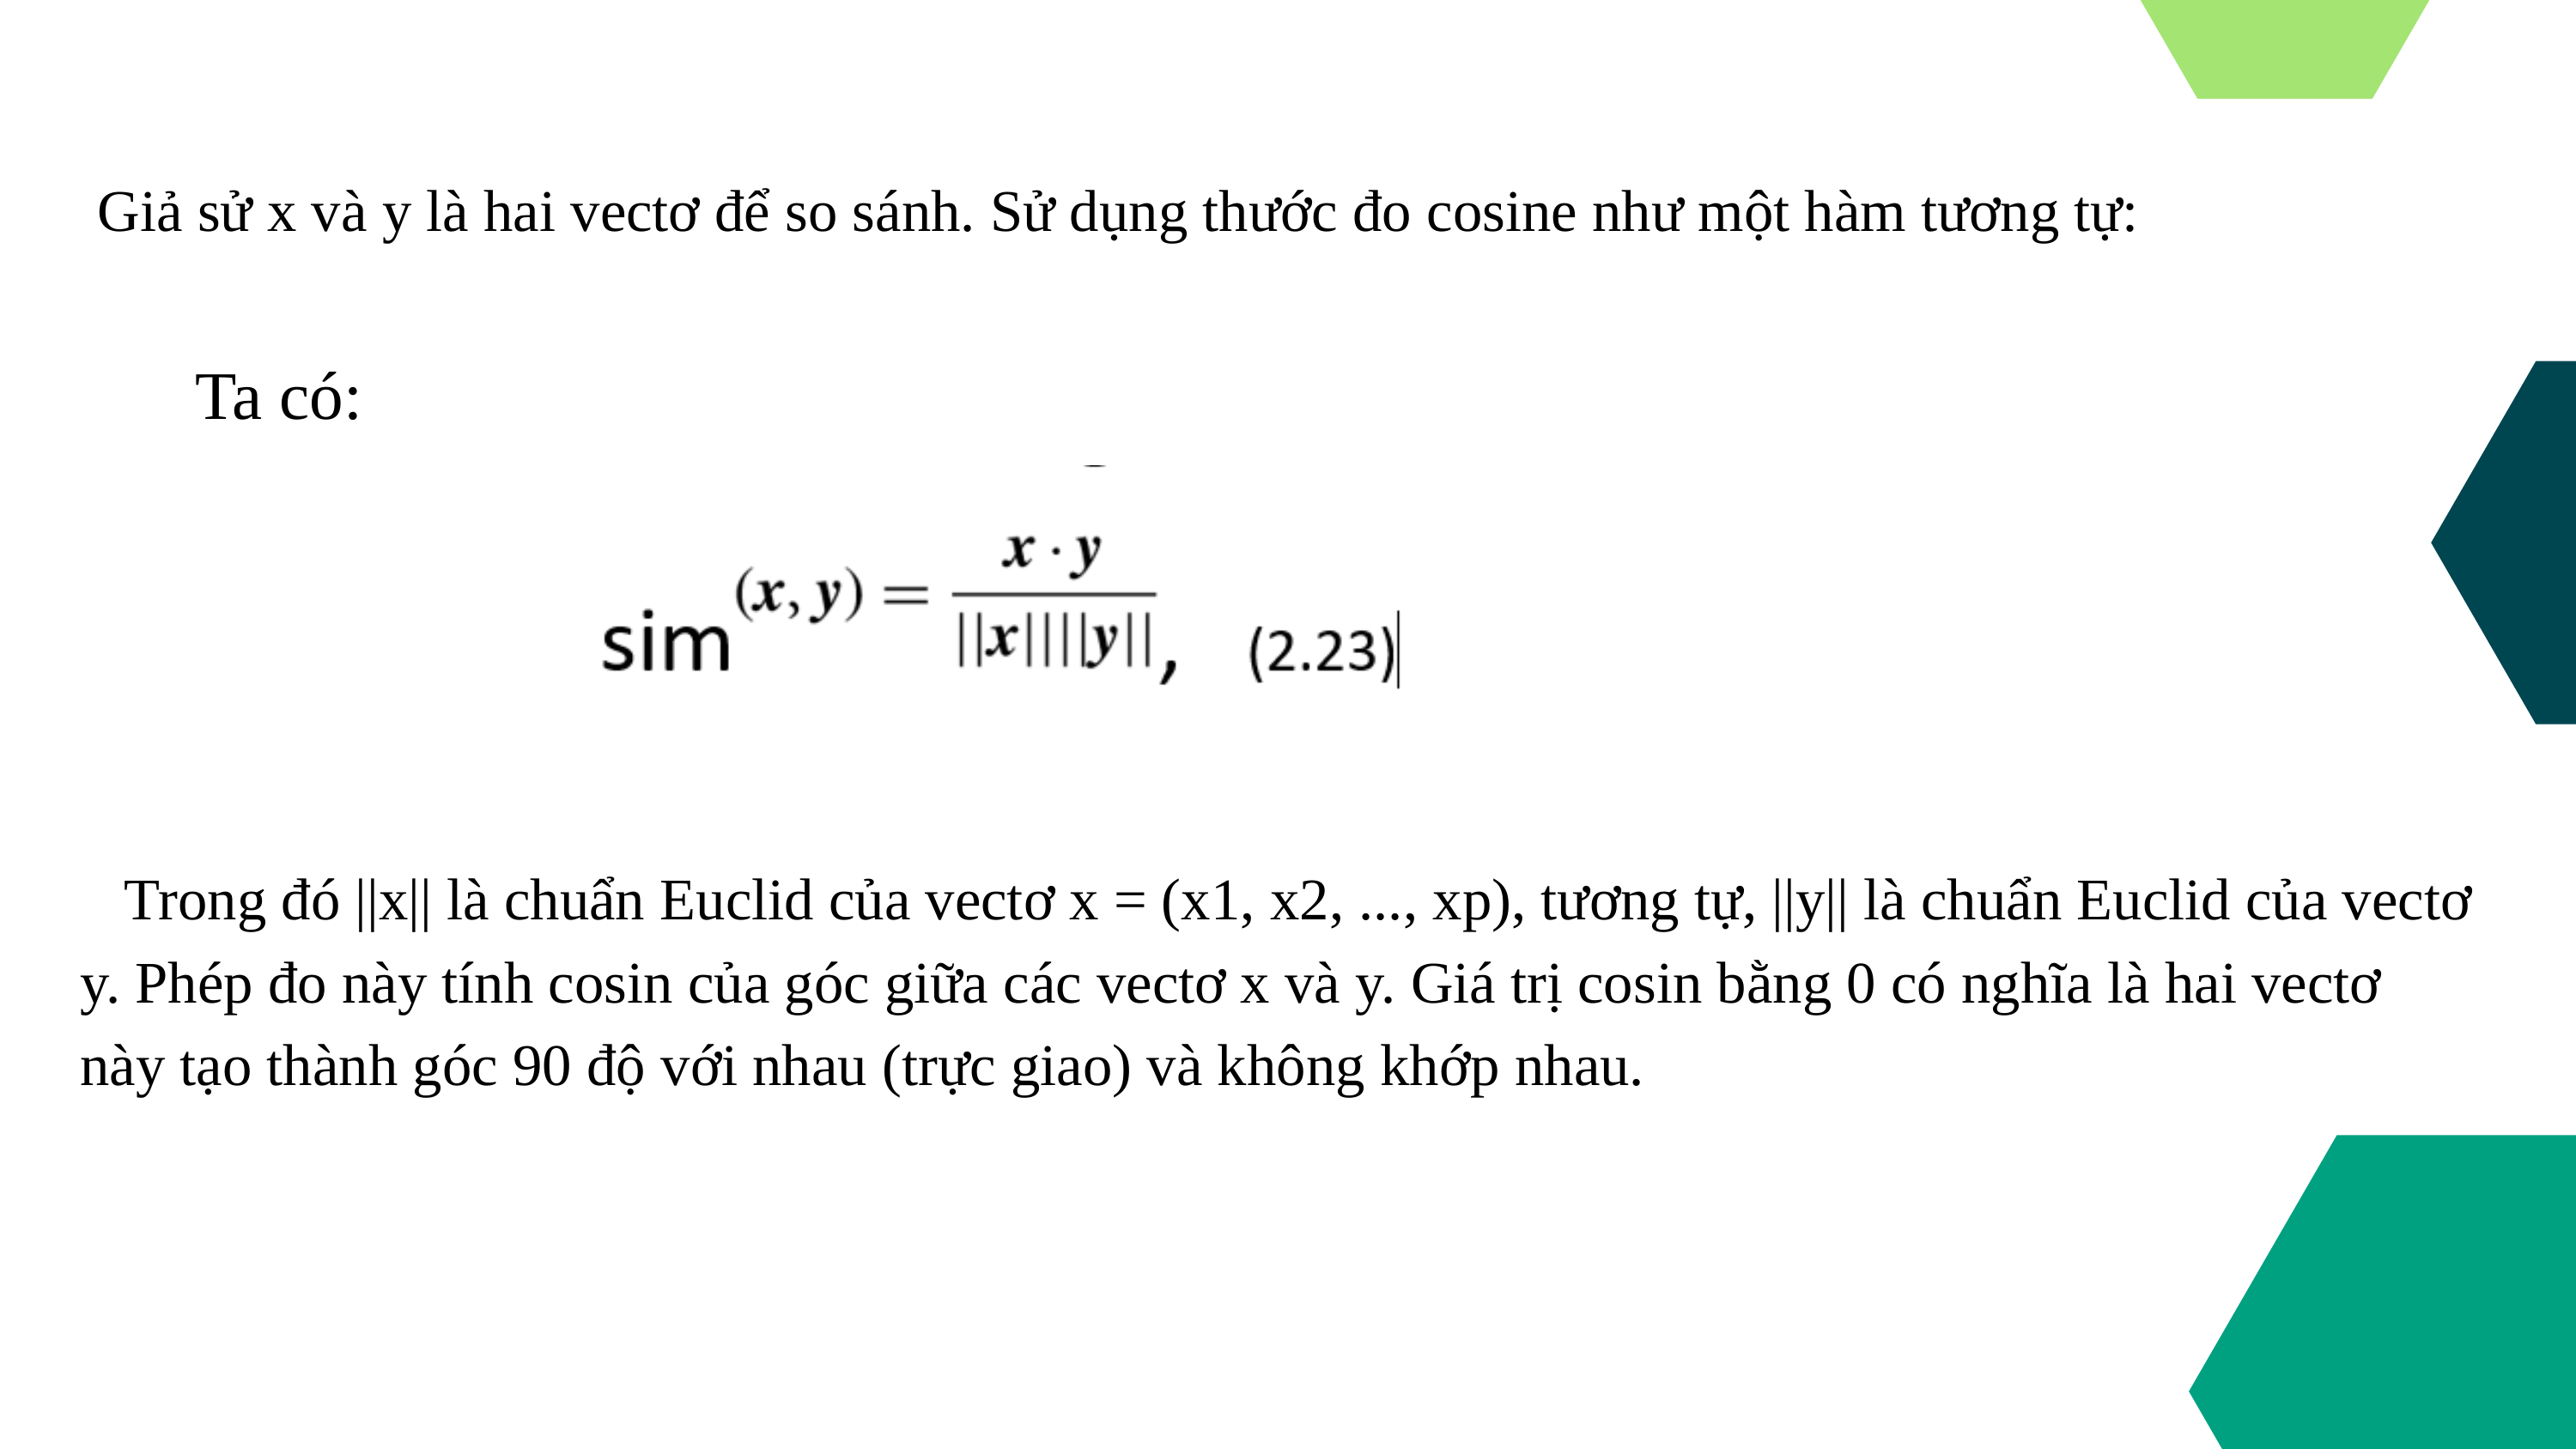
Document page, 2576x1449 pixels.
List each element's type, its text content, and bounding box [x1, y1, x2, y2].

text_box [2188, 1135, 2576, 1449]
text_box [551, 465, 1478, 733]
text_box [2430, 361, 2576, 724]
text_box Giả sử x và y là hai vectơ để so sánh. Sử dụng thước đo cosine như một hàm tương tự: [80, 161, 2160, 244]
text_box Ta có: [185, 337, 391, 433]
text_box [2110, 0, 2460, 100]
text_box Trong đó ||x|| là chuẩn Euclid của vectơ x = (x1, x2, ..., xp), tương tự, ||y|| là chuẩn Euclid của vectơ y. Phép đo này tính cosin của góc giữa các vectơ x và y. Giá trị cosin bằng 0 có nghĩa là hai vectơ này tạo thành góc 90 độ với nhau (trực giao) và không khớp nhau. [80, 849, 2485, 1180]
